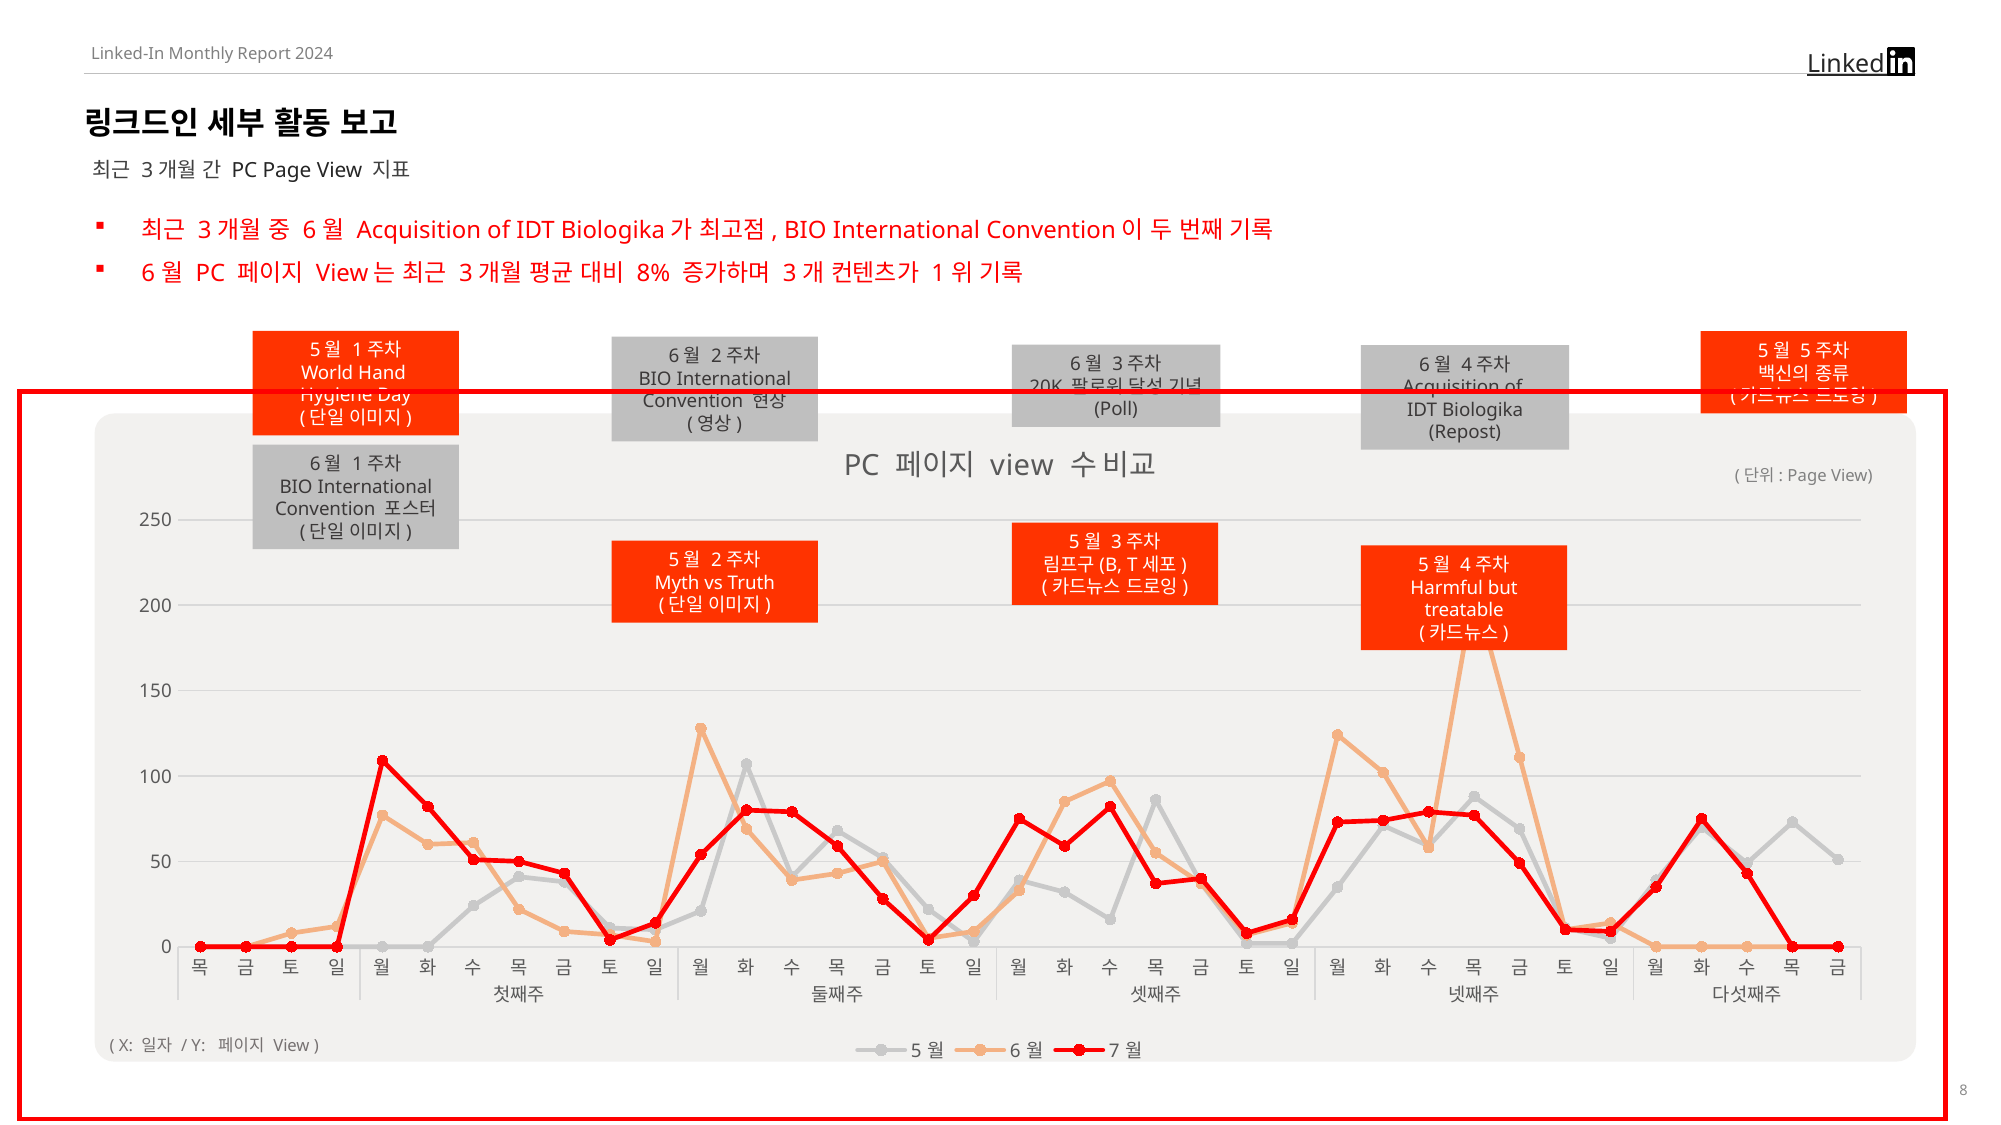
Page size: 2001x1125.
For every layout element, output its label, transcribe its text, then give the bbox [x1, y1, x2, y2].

text_box 5월 1주차 World Hand Hygiene Day (단일 이미지) [252, 330, 459, 390]
text_box 최근 3개월 중 6월 Acquisition of IDT Biologika가 최고점, BIO International Convention이 두 번째 기록 6월 PC 페이지 View는 최근 3개월 평균 대비 8% 증가하며 3개 컨텐츠가 1위 기록 [94, 192, 1915, 294]
text_box 6월 2주차 BIO International Convention 현장 (영상) [611, 336, 818, 390]
text_box 6월 4주차 Acquisition of IDT Biologika (Repost) [1360, 345, 1570, 390]
text_box [19, 390, 1946, 1120]
text_box 5월 5주차 백신의 종류 (카드뉴스 드로잉) [1700, 331, 1907, 390]
text_box 최근 3개월 간 PC Page View 지표 [78, 149, 737, 189]
text_box 6월 3주차 20K 팔로워 달성 기념 (Poll) [1011, 344, 1221, 390]
text_box 링크드인 세부 활동 보고 [69, 96, 413, 149]
slide_number 8 [1946, 1059, 1983, 1120]
chart [103, 410, 1897, 1071]
